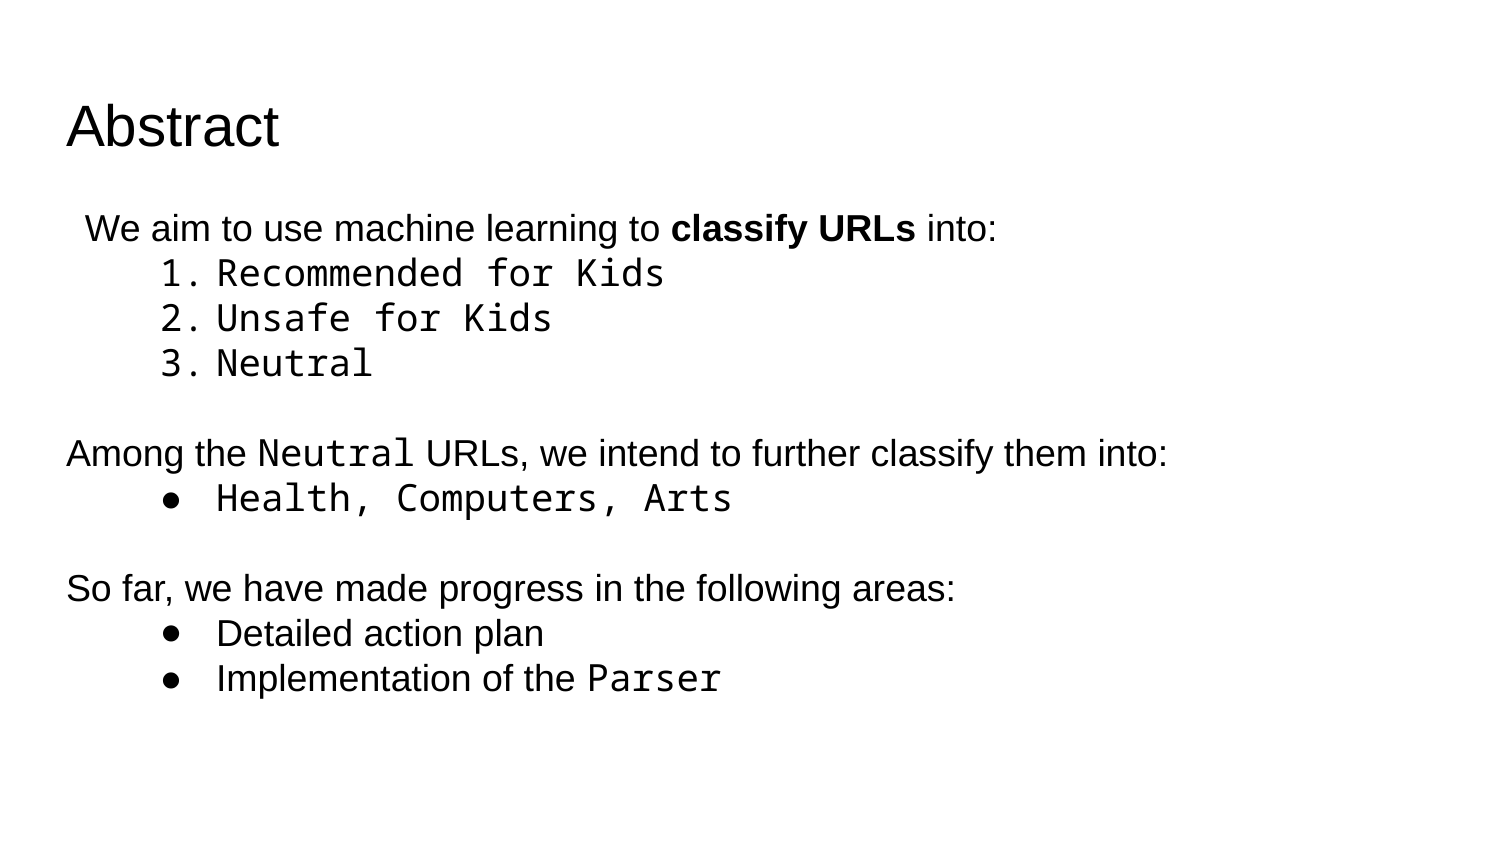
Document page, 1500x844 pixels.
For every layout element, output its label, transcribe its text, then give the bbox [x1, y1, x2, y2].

list We aim to use machine learning to classify URLs into: Recommended for Kids Unsafe for Kids Neutral Among the Neutral URLs, we intend to further classify them into: Health, Computers, Arts So far, we have made progress in the following areas: Detailed action plan Implementation of the Parser [51, 189, 1449, 750]
title Abstract [51, 72, 1449, 167]
